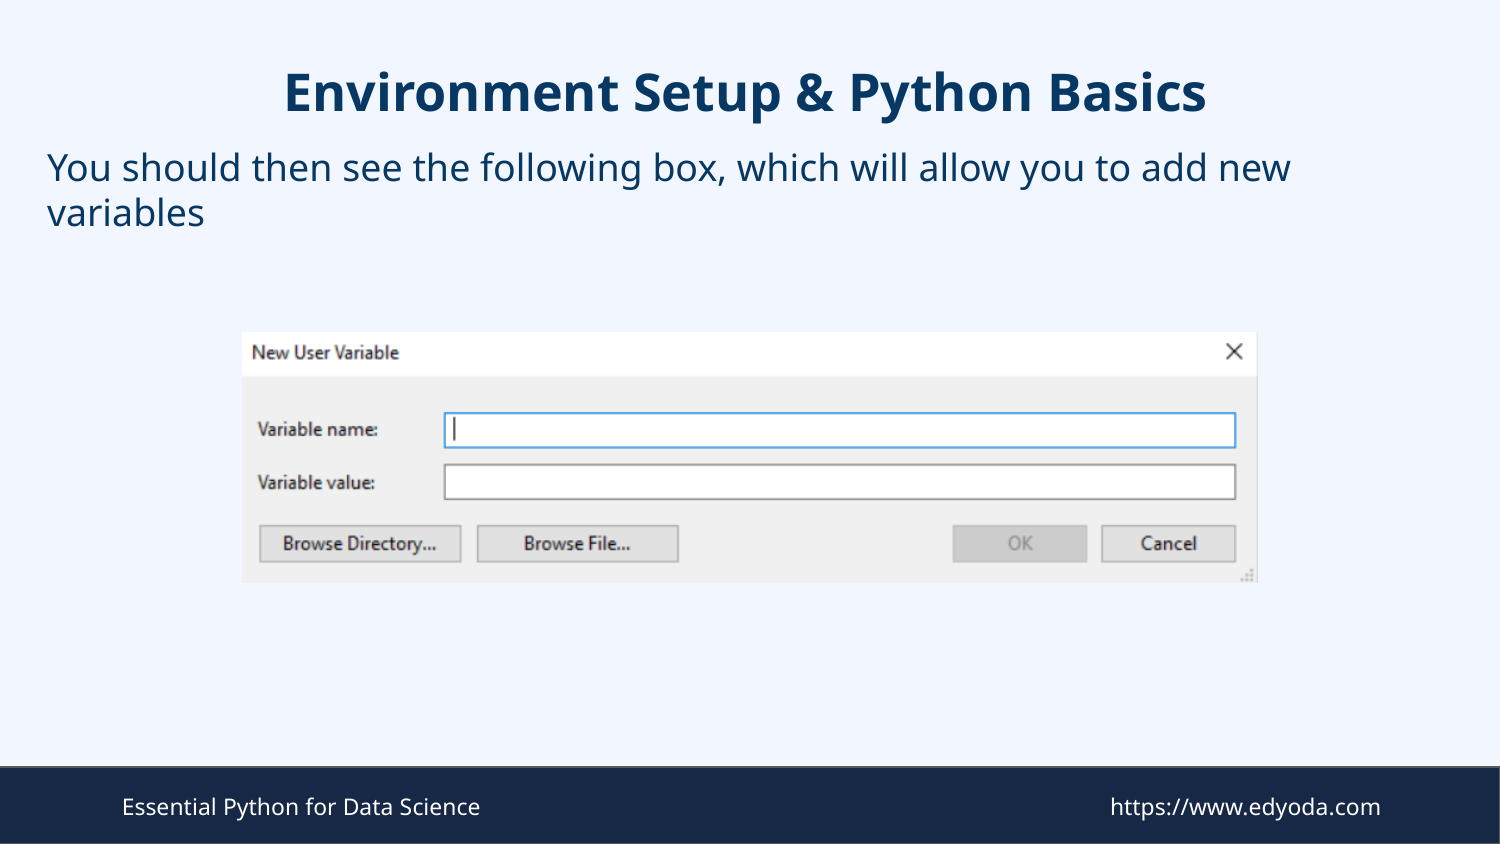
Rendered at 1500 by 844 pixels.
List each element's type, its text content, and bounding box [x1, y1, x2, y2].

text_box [106, 776, 1398, 834]
text_box You should then see the following box, which will allow you to add new variables [32, 129, 1465, 757]
text_box [0, 767, 1500, 844]
title Environment Setup & Python Basics [29, 35, 1462, 148]
picture [242, 332, 1258, 583]
